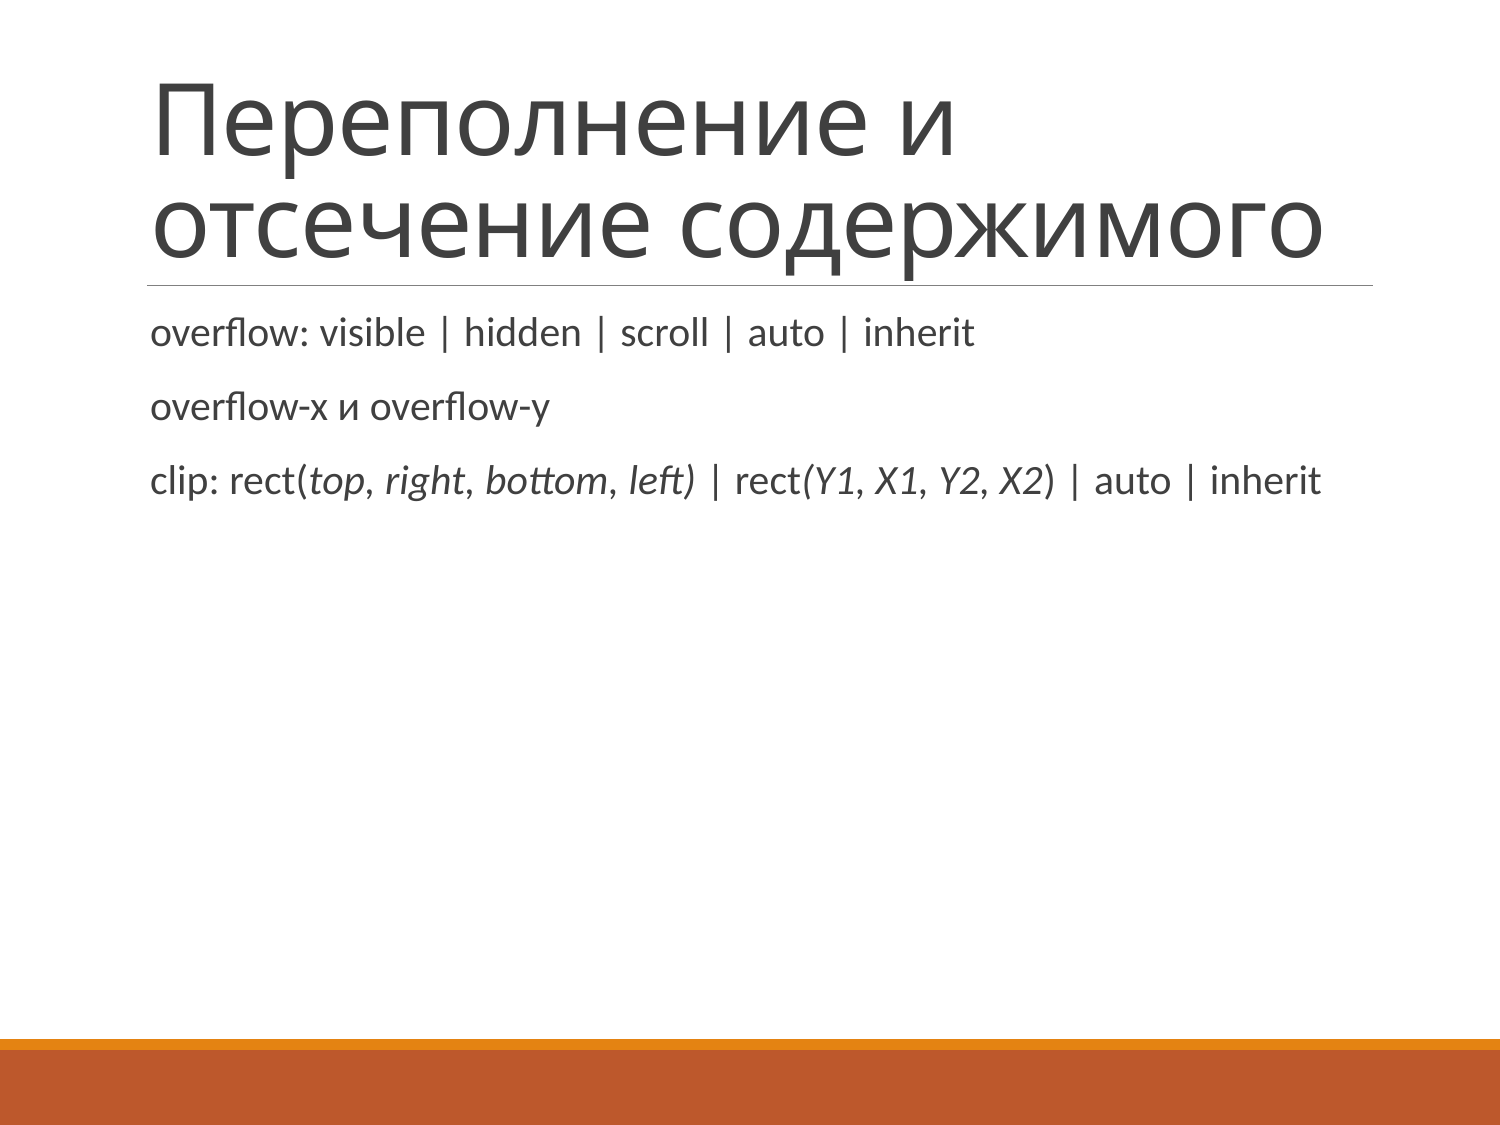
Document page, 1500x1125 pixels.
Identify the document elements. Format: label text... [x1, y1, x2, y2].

title Переполнение и отсечение содержимого [135, 47, 1373, 285]
list overflow: visible | hidden | scroll | auto | inherit overflow-x и overflow-y clip: rect(top, right, bottom, left) | rect(Y1, X1, Y2, X2) | auto | inherit [135, 302, 1373, 963]
